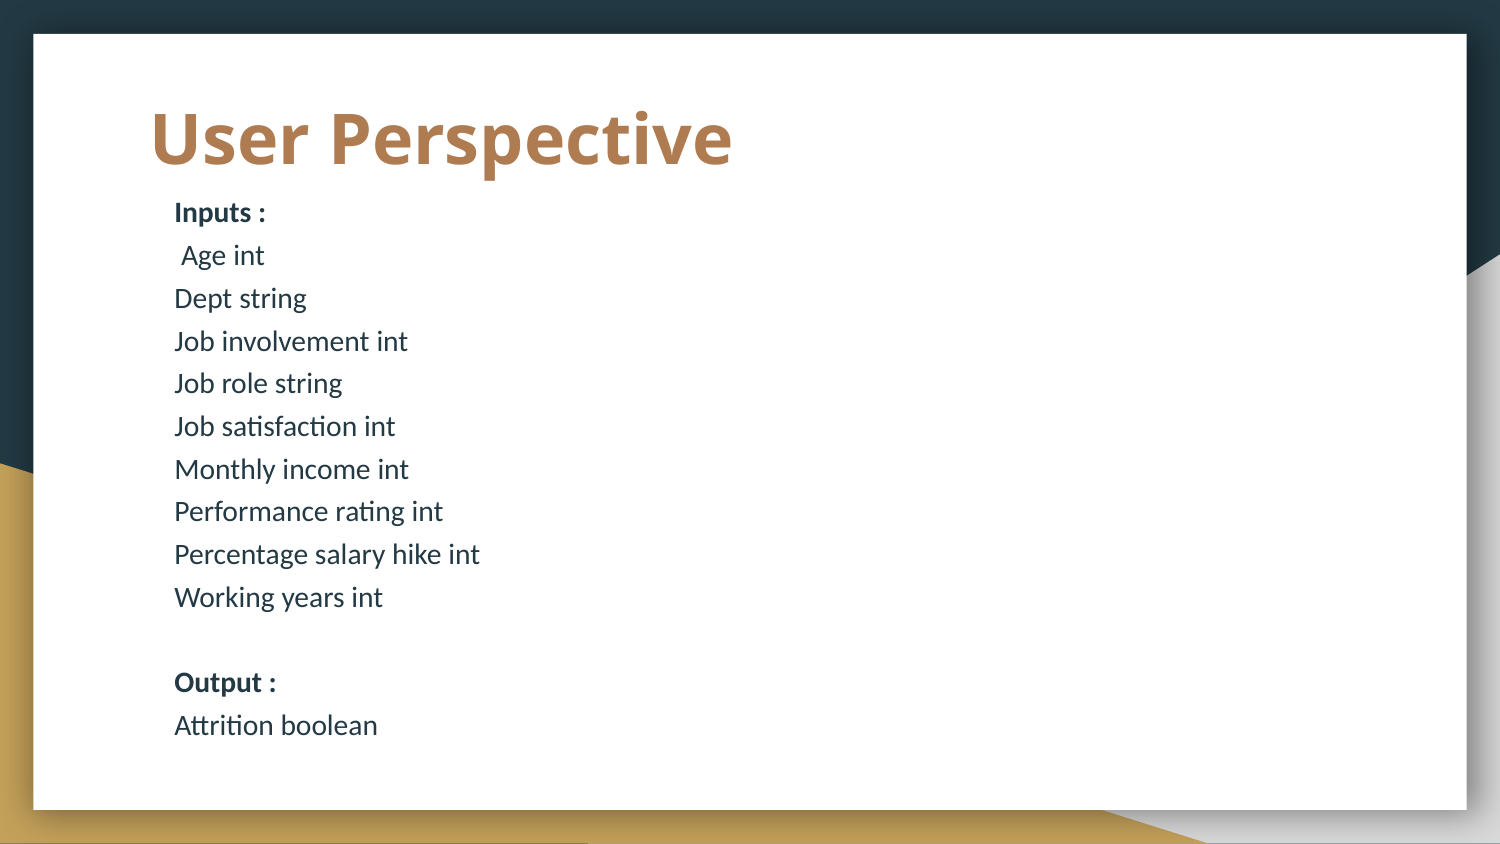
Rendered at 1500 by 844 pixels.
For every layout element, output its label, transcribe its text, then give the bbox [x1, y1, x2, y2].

title User Perspective [134, 79, 1366, 194]
list Inputs : Age int Dept string Job involvement int Job role string Job satisfaction int Monthly income int Performance rating int Percentage salary hike int Working years int Output : Attrition boolean [159, 193, 1391, 752]
